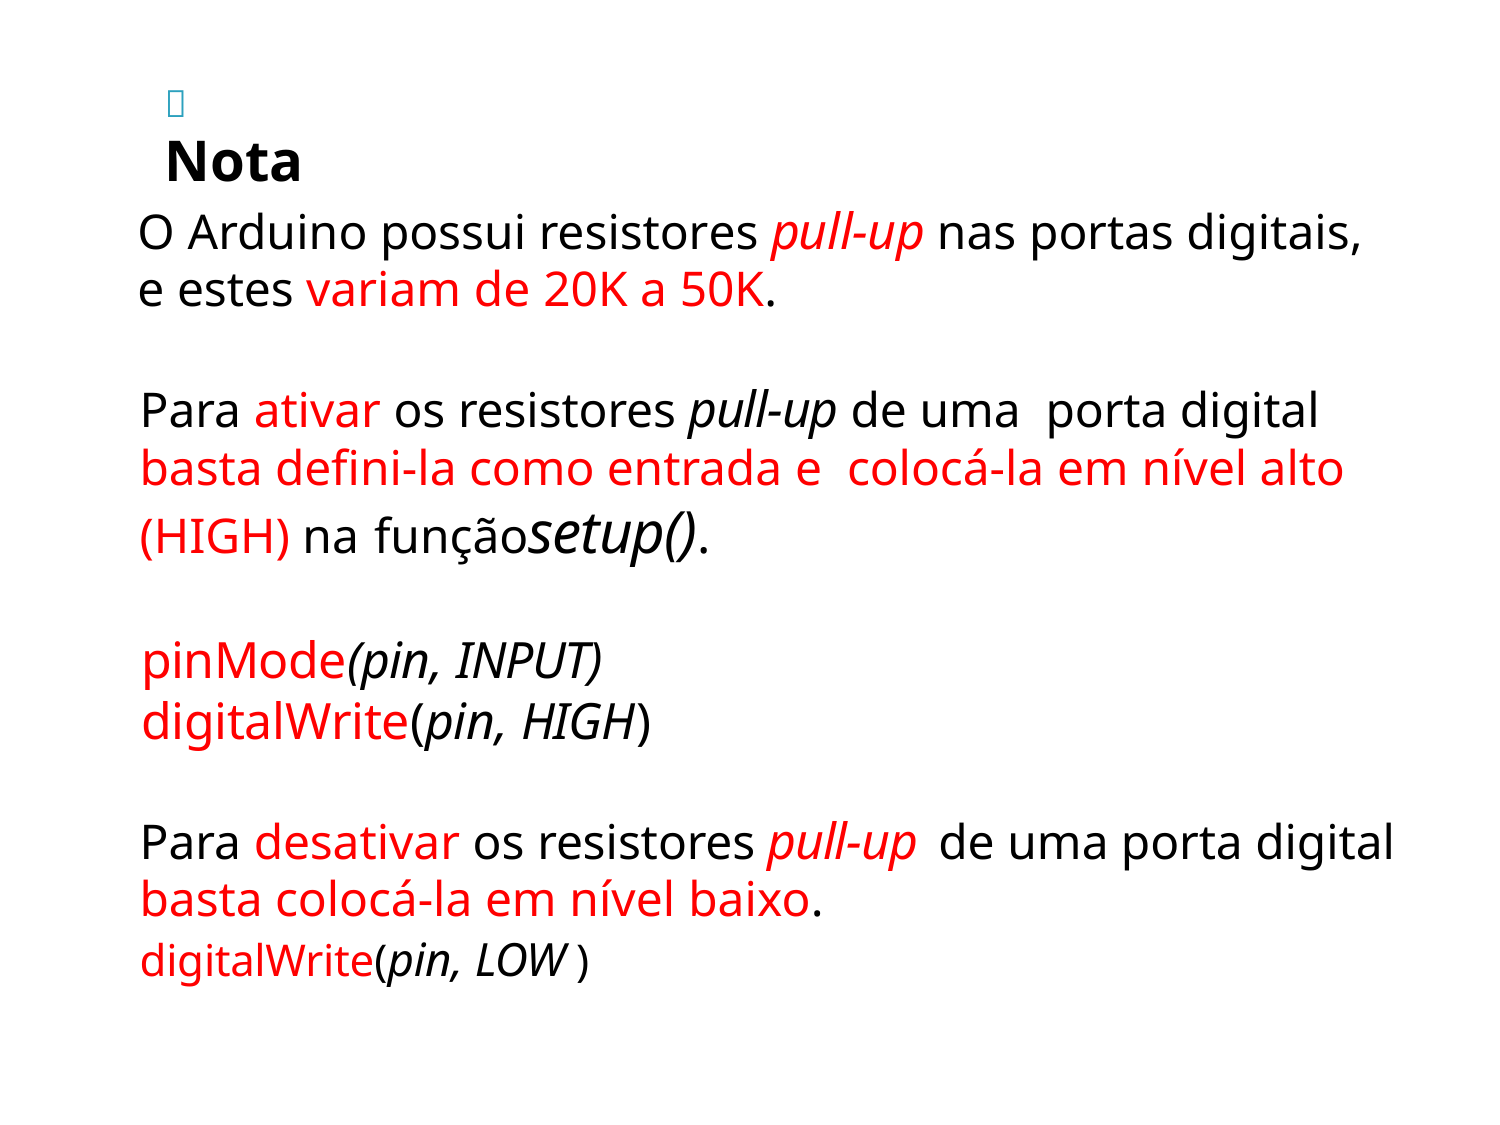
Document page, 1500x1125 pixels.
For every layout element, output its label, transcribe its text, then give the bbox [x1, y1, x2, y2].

text_box O Arduino possui resistores pull-up nas portas digitais, e estes variam de 20K a 50K. Para ativar os resistores pull-up de uma porta digital basta defini-la como entrada e colocá-la em nível alto (HIGH) na funçãosetup(). pinMode(pin, INPUT) digitalWrite(pin, HIGH) Para desativar os resistores pull-up de uma porta digital basta colocá-la em nível baixo. digitalWrite(pin, LOW ) [137, 199, 1403, 986]
title  Nota [162, 77, 338, 199]
